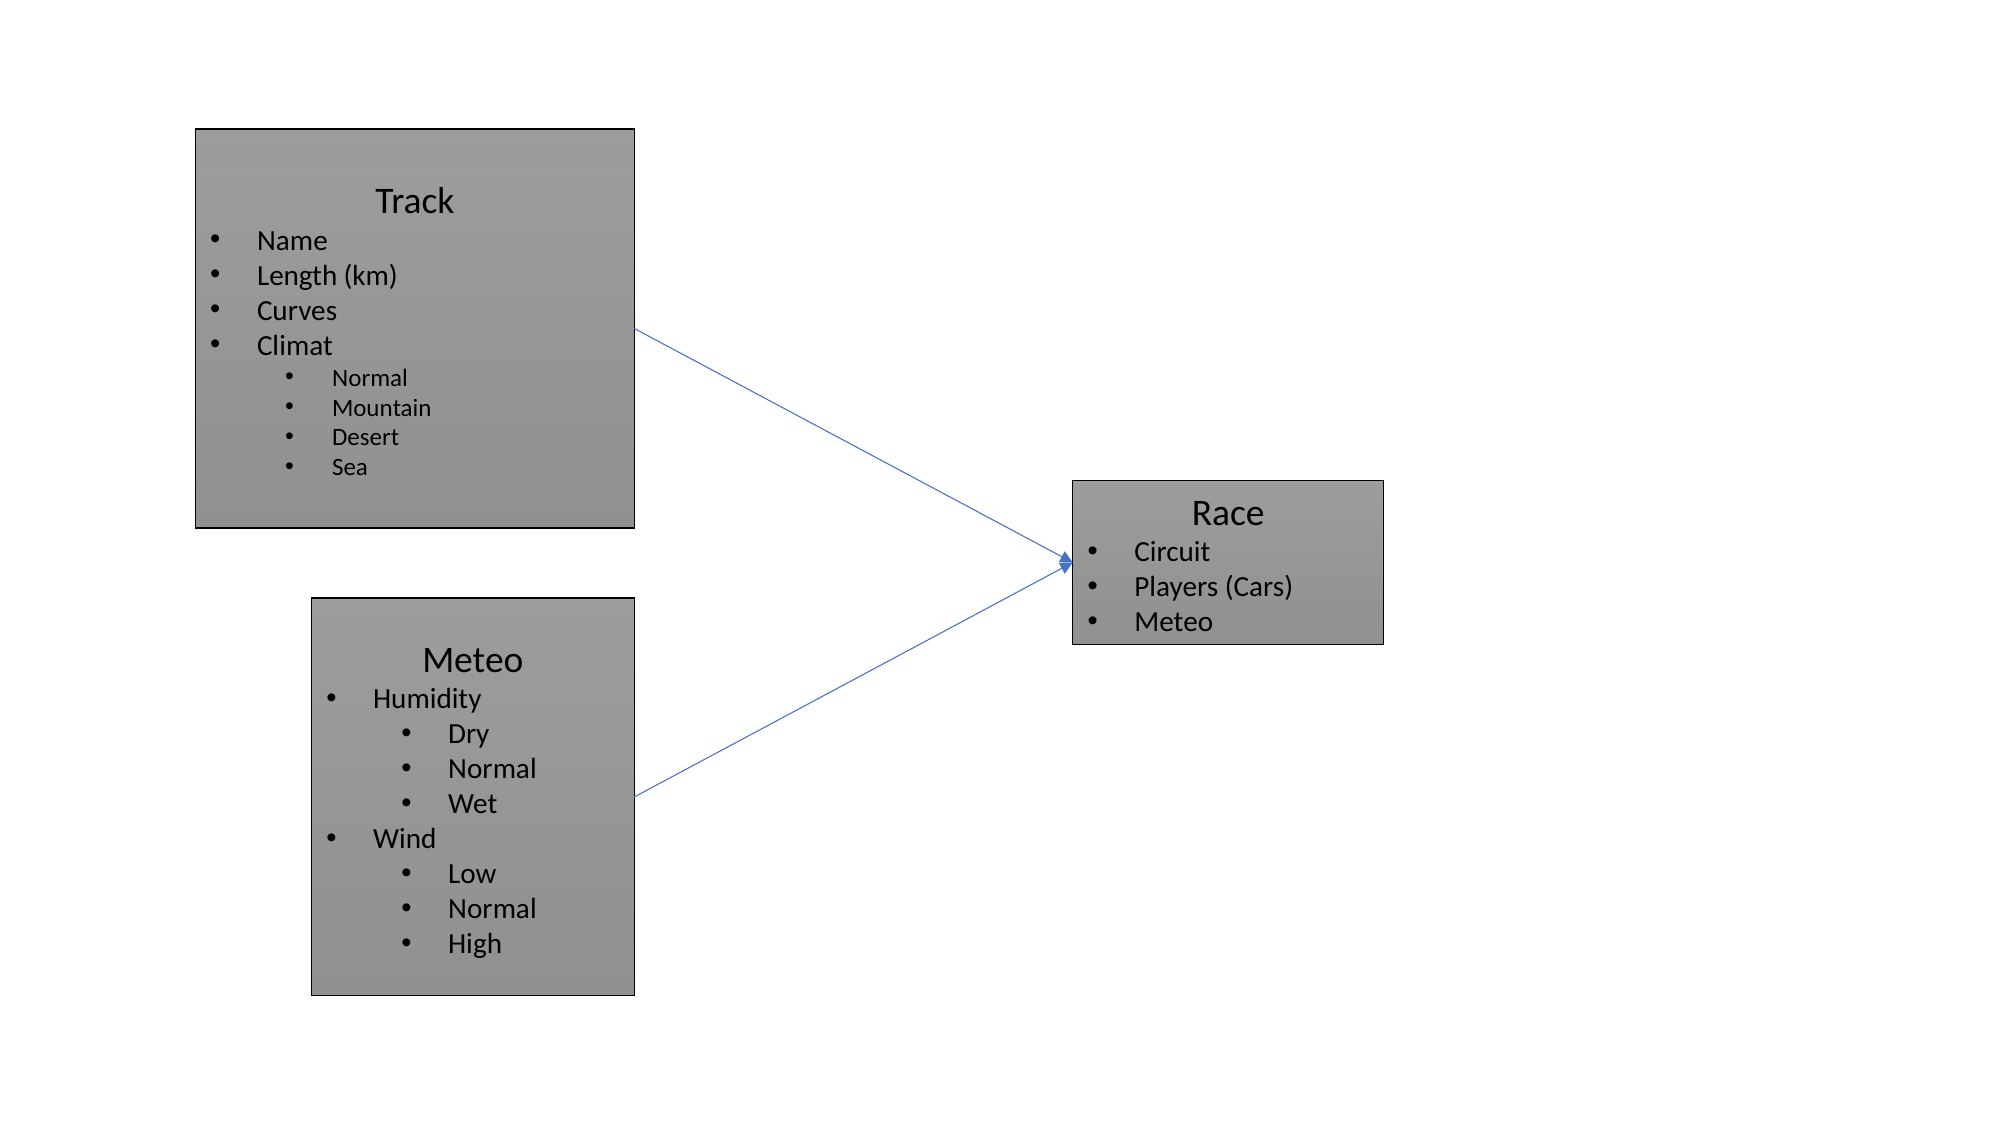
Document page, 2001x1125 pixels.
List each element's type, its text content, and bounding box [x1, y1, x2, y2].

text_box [634, 562, 1073, 797]
text_box Track Name Length (km) Curves Climat Normal Mountain Desert Sea [195, 128, 635, 529]
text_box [634, 328, 1073, 562]
text_box Race Circuit Players (Cars) Meteo [1073, 480, 1384, 645]
text_box Meteo Humidity Dry Normal Wet Wind Low Normal High [311, 597, 635, 996]
